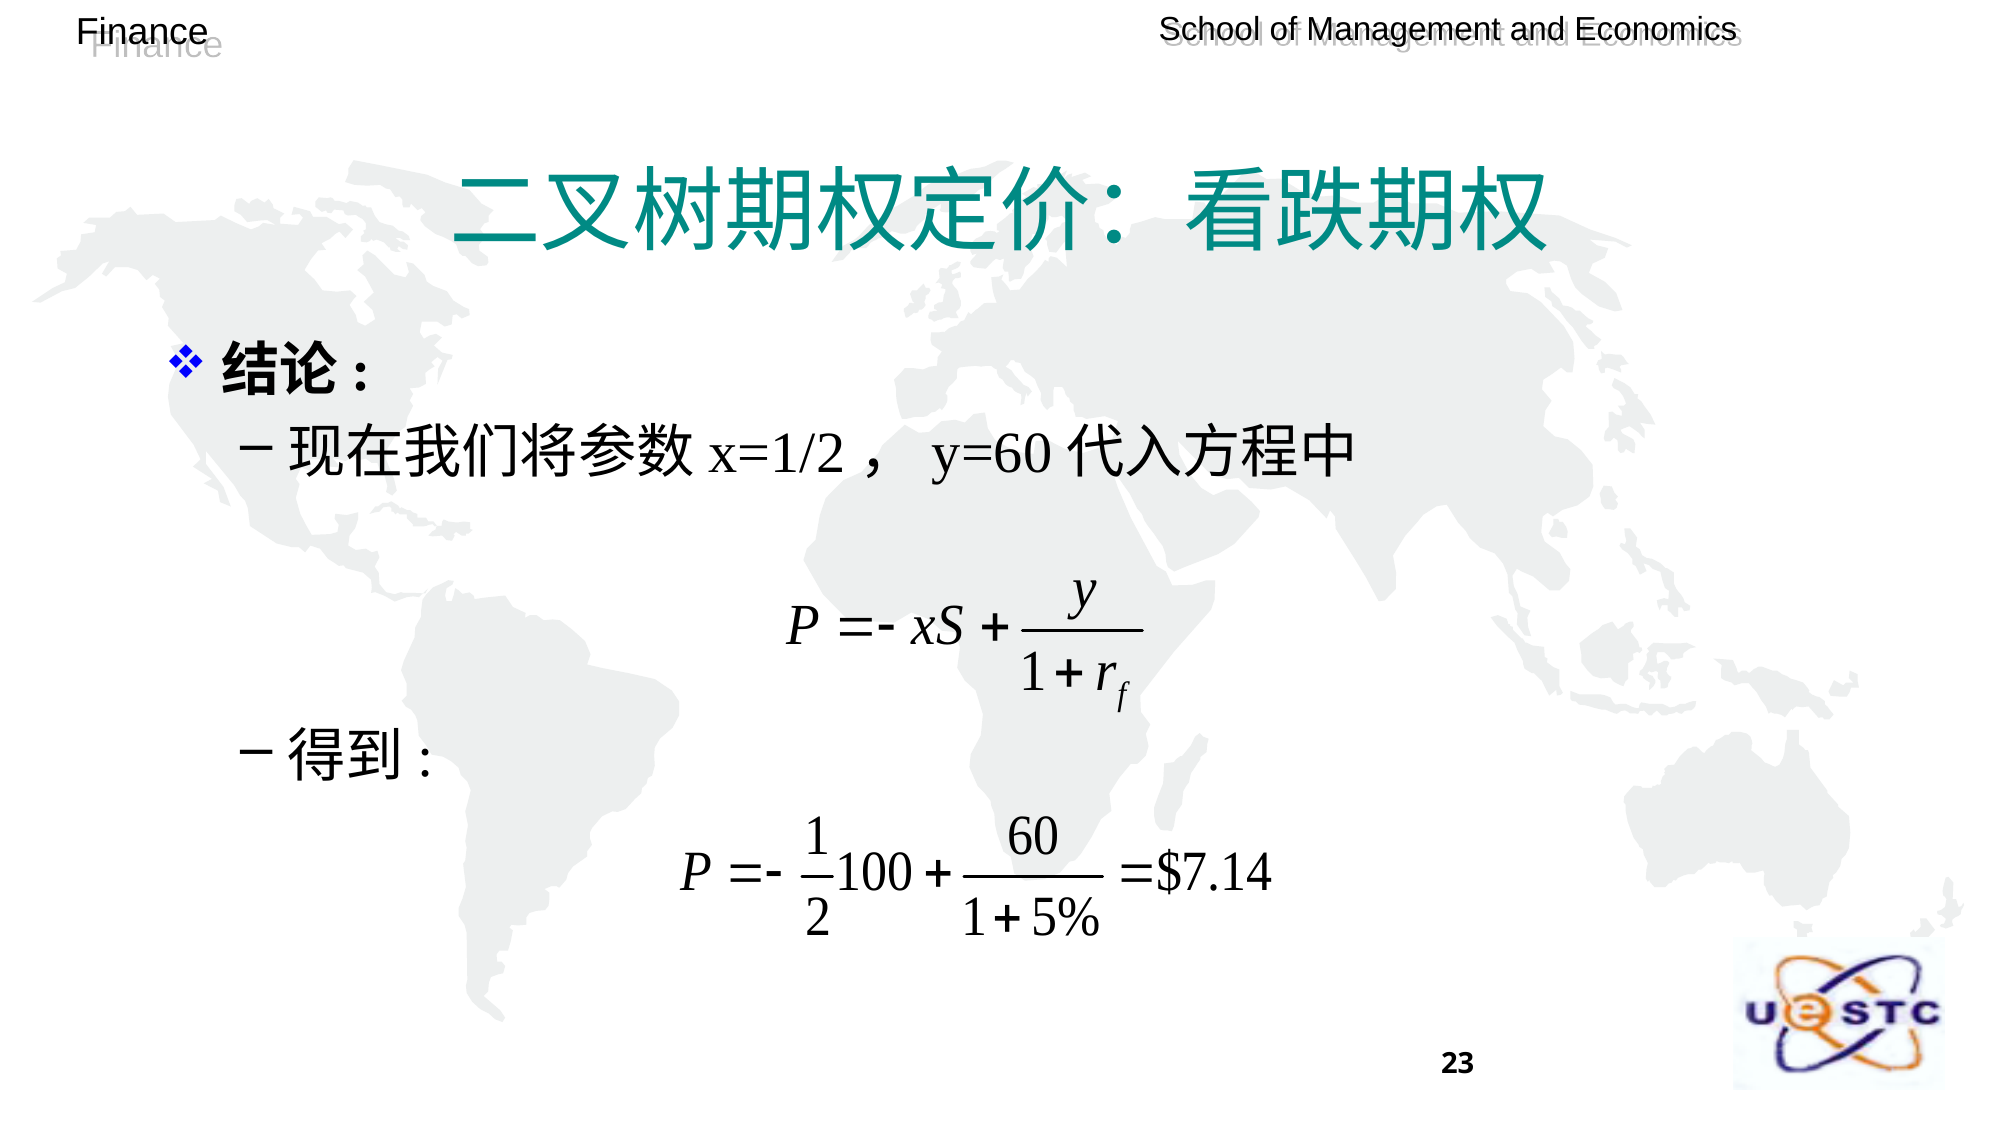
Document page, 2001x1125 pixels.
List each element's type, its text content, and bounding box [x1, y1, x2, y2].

list 结论: 现在我们将参数x=1/2，y=60代入方程中 得到: [150, 324, 1850, 1000]
title 二叉树期权定价：看跌期权 [362, 113, 1638, 302]
picture [1733, 937, 1945, 1090]
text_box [775, 550, 1154, 729]
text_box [669, 798, 1284, 951]
